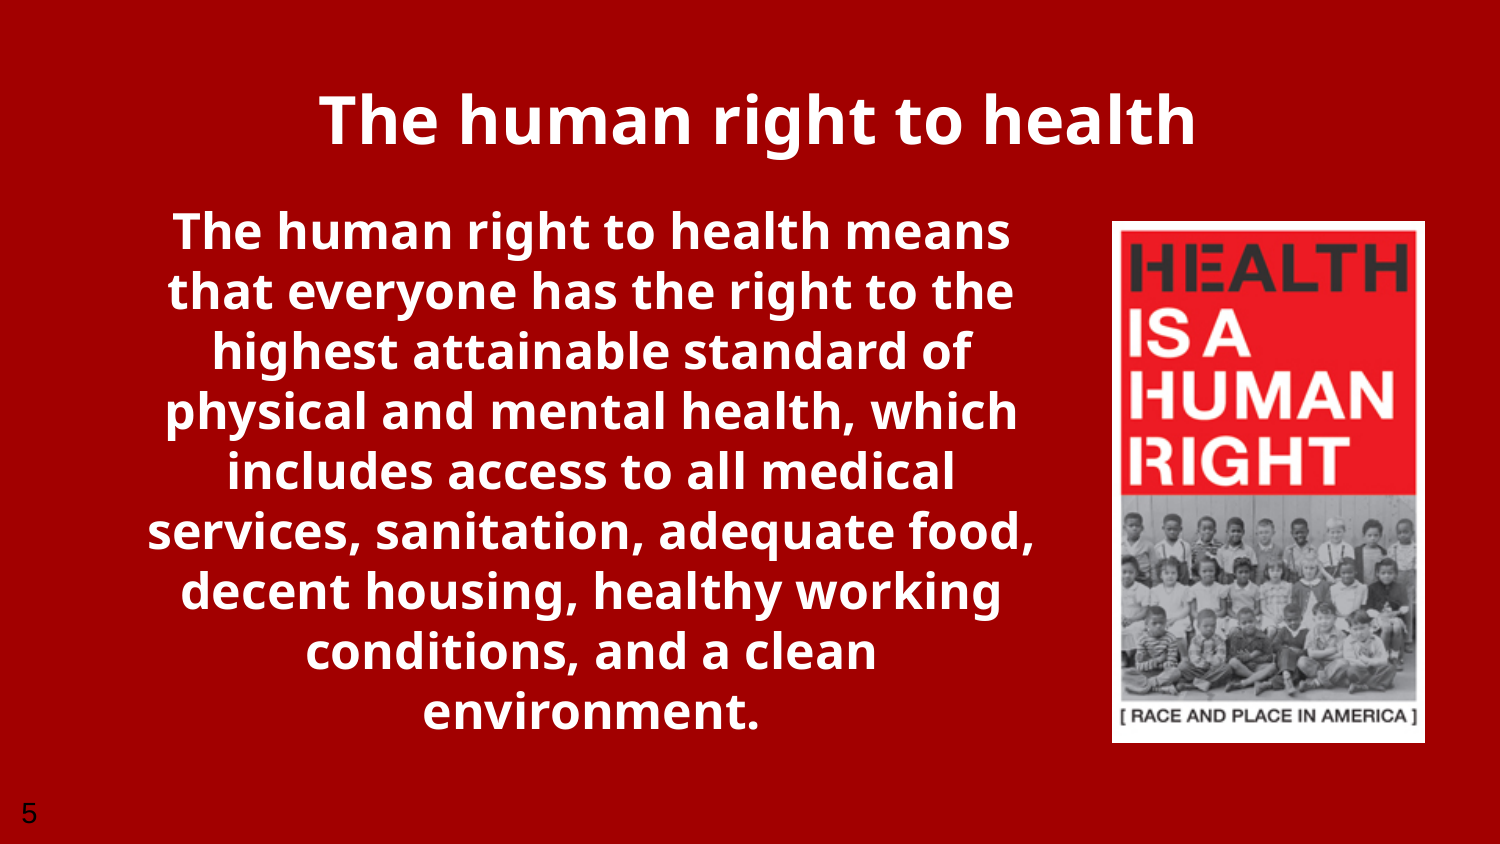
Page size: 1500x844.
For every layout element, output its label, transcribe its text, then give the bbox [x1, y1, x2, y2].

slide_number 5 [6, 779, 1500, 844]
list The human right to health means that everyone has the right to the highest attainable standard of physical and mental health, which includes access to all medical services, sanitation, adequate food, decent housing, healthy working conditions, and a clean environment. [125, 184, 1059, 708]
title The human right to health [174, 59, 1343, 177]
picture [1112, 221, 1426, 743]
